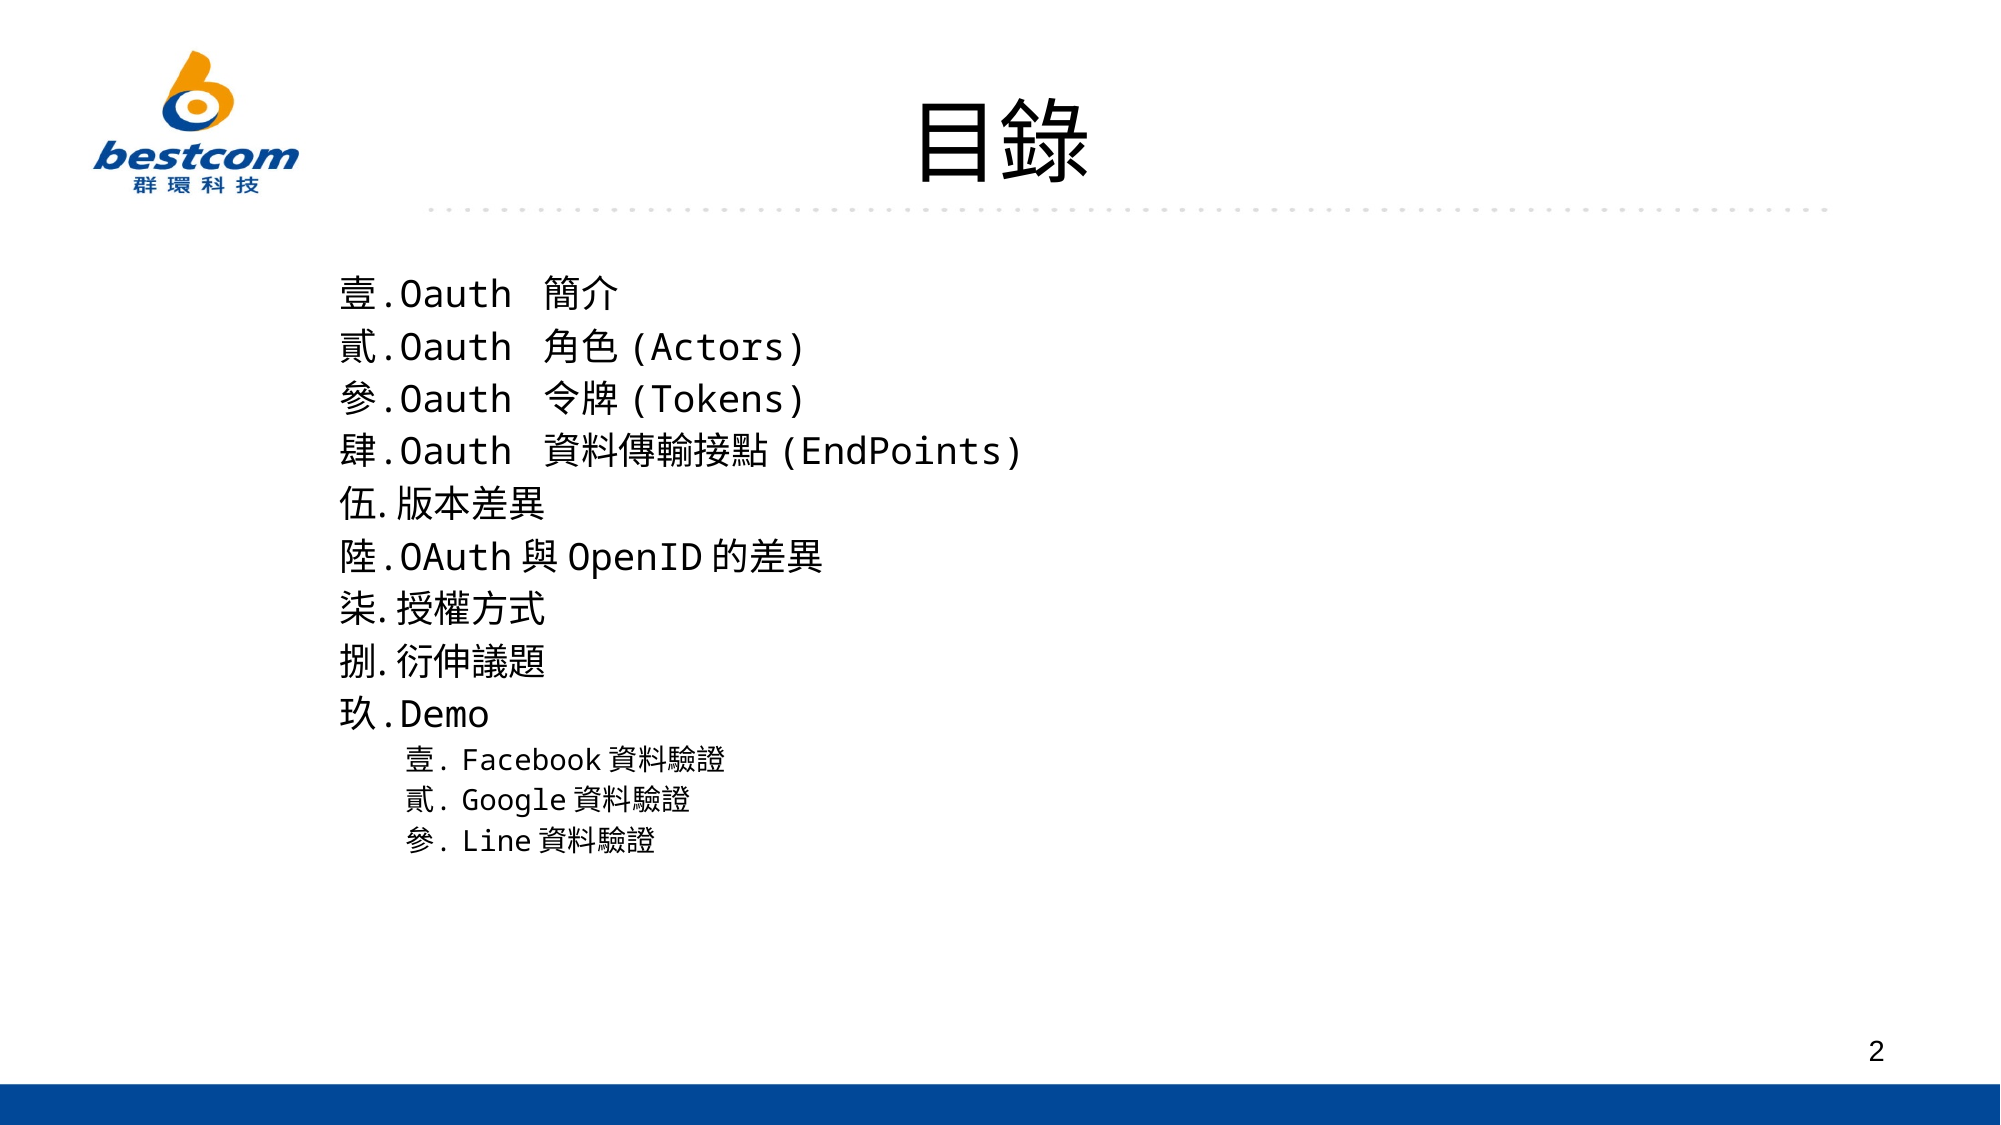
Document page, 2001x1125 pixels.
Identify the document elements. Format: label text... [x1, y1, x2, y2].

list Oauth 簡介 Oauth 角色(Actors) Oauth 令牌(Tokens) Oauth 資料傳輸接點(EndPoints) 版本差異 OAuth與OpenID的差異 授權方式 衍伸議題 Demo Facebook資料驗證 Google資料驗證 Line資料驗證 [324, 262, 1650, 1005]
slide_number 2 [1433, 1024, 1900, 1103]
title 目錄 [99, 45, 1900, 233]
picture [0, 7, 2000, 1125]
